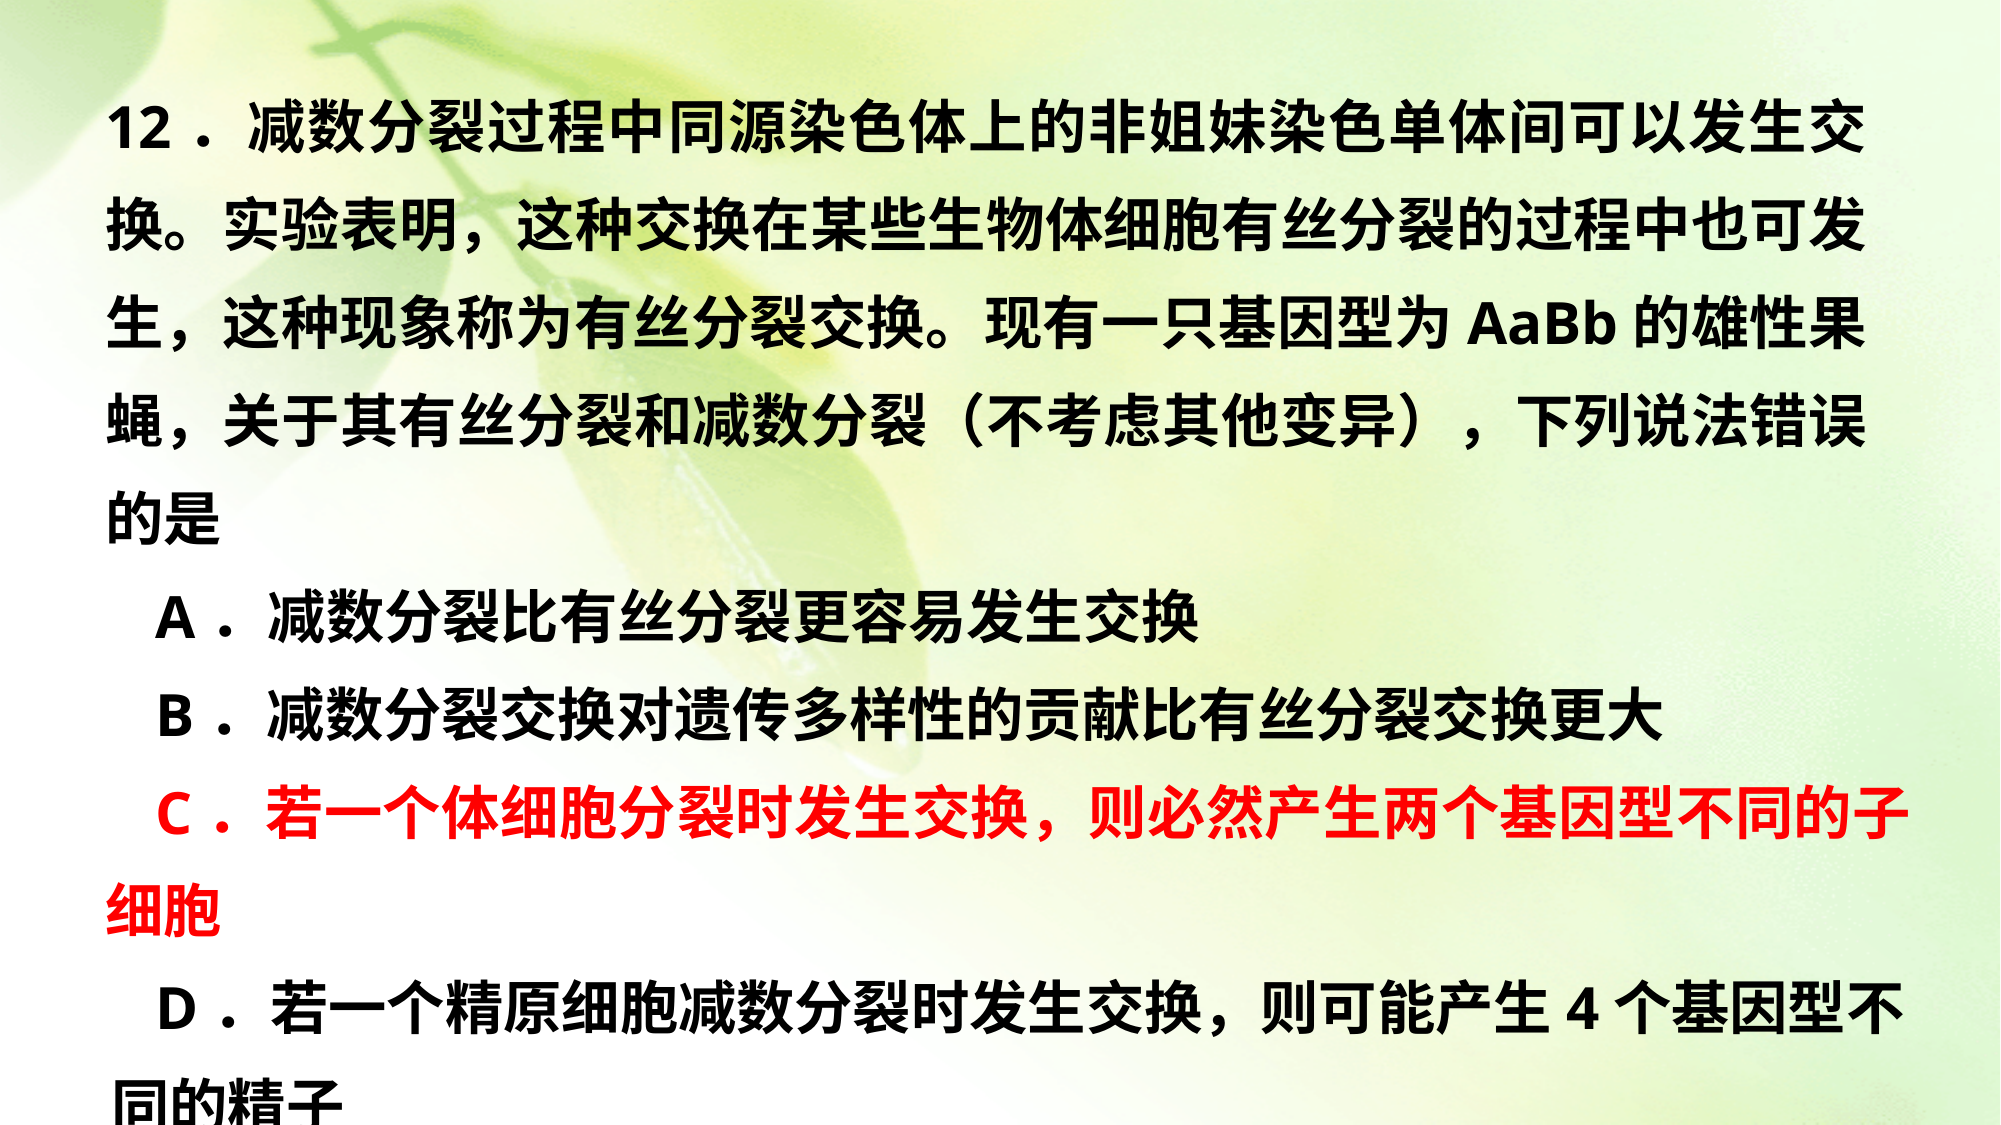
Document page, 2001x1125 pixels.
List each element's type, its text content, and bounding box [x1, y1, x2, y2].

text_box 12．减数分裂过程中同源染色体上的非姐妹染色单体间可以发生交换。实验表明，这种交换在某些生物体细胞有丝分裂的过程中也可发生，这种现象称为有丝分裂交换。现有一只基因型为AaBb的雄性果蝇，关于其有丝分裂和减数分裂（不考虑其他变异），下列说法错误的是 A．减数分裂比有丝分裂更容易发生交换 B．减数分裂交换对遗传多样性的贡献比有丝分裂交换更大 C．若一个体细胞分裂时发生交换，则必然产生两个基因型不同的子细胞 D．若一个精原细胞减数分裂时发生交换，则可能产生4个基因型不同的精子 [90, 54, 1928, 1125]
picture [0, 0, 2001, 1125]
